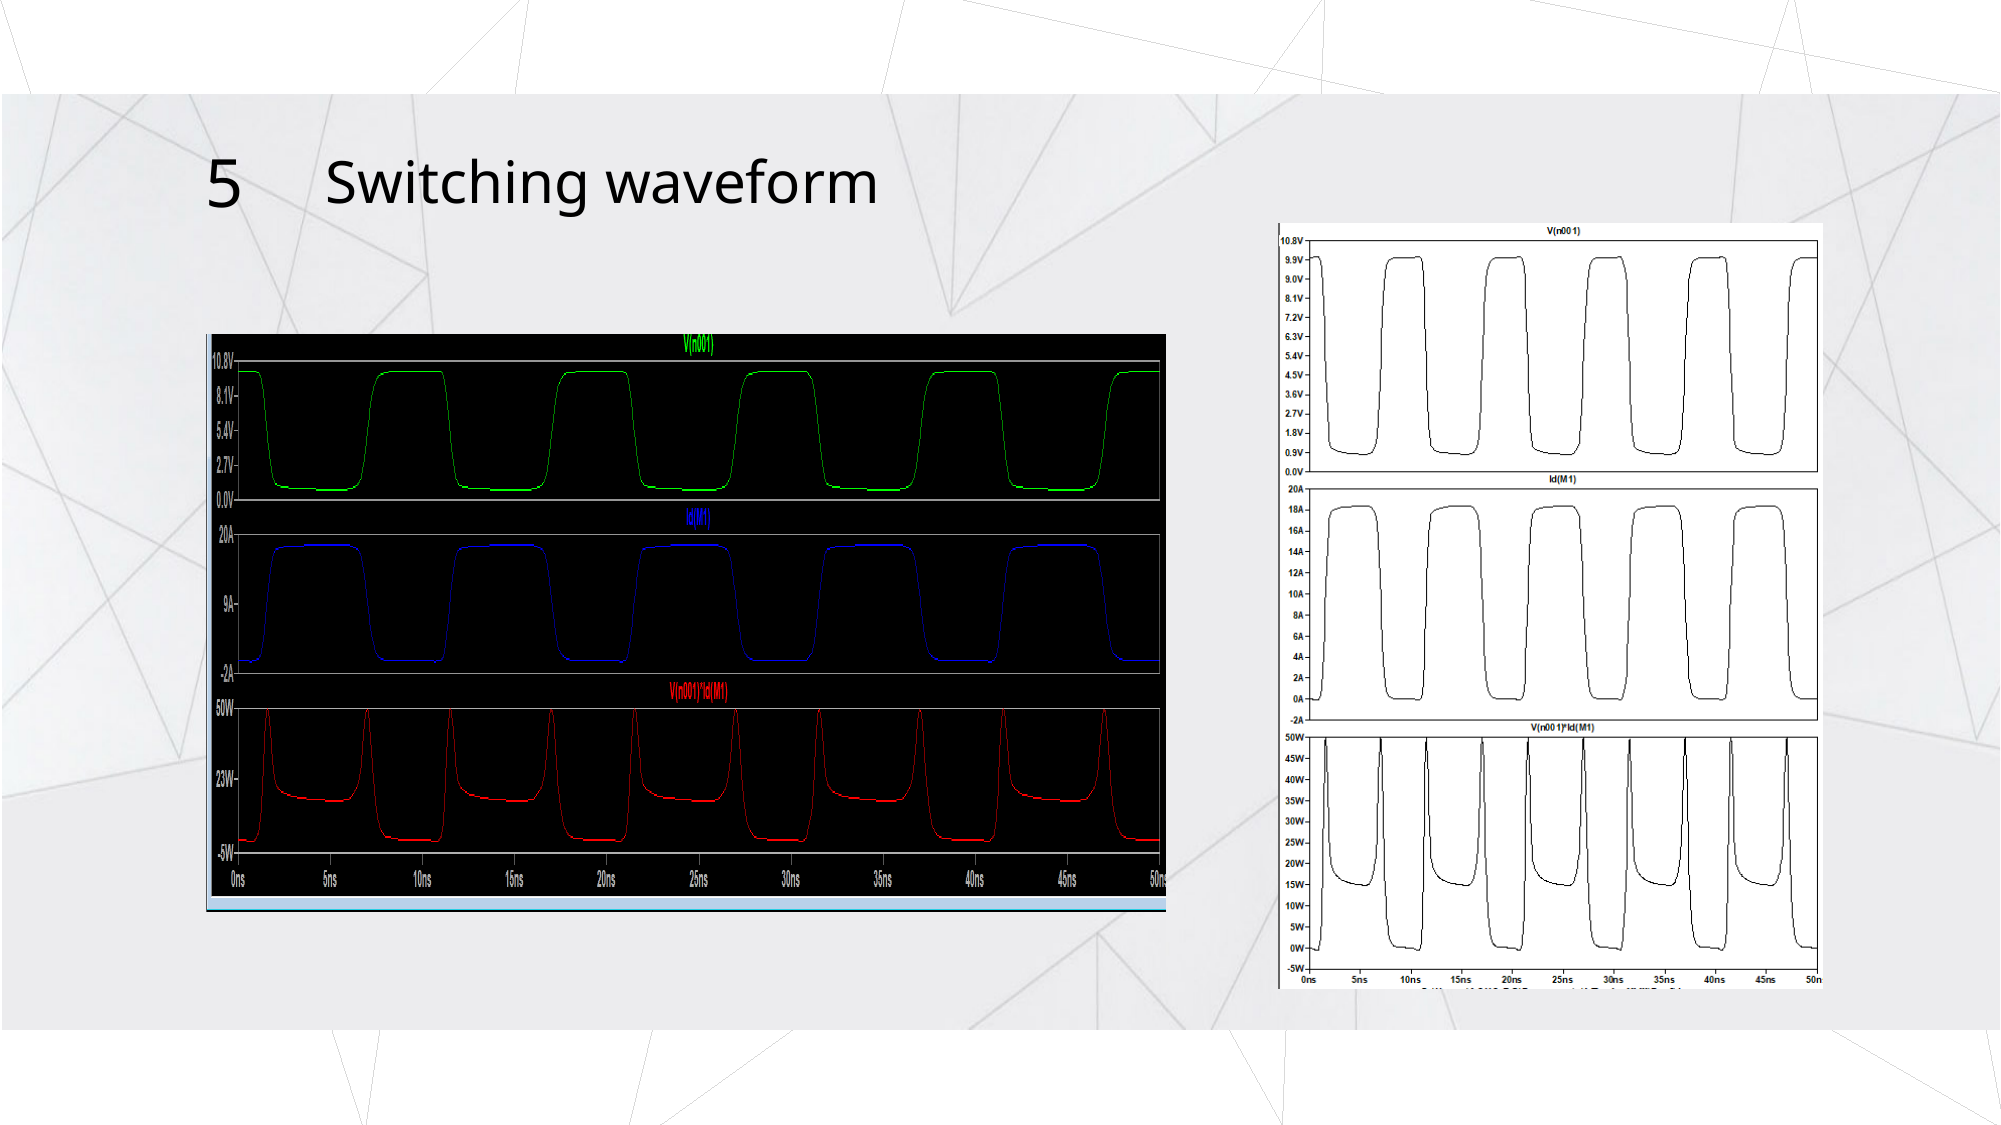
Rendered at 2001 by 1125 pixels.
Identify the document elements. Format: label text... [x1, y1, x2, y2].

text_box Switching waveform [310, 138, 895, 223]
text_box 5 [190, 133, 259, 228]
picture [2, 94, 2001, 1030]
